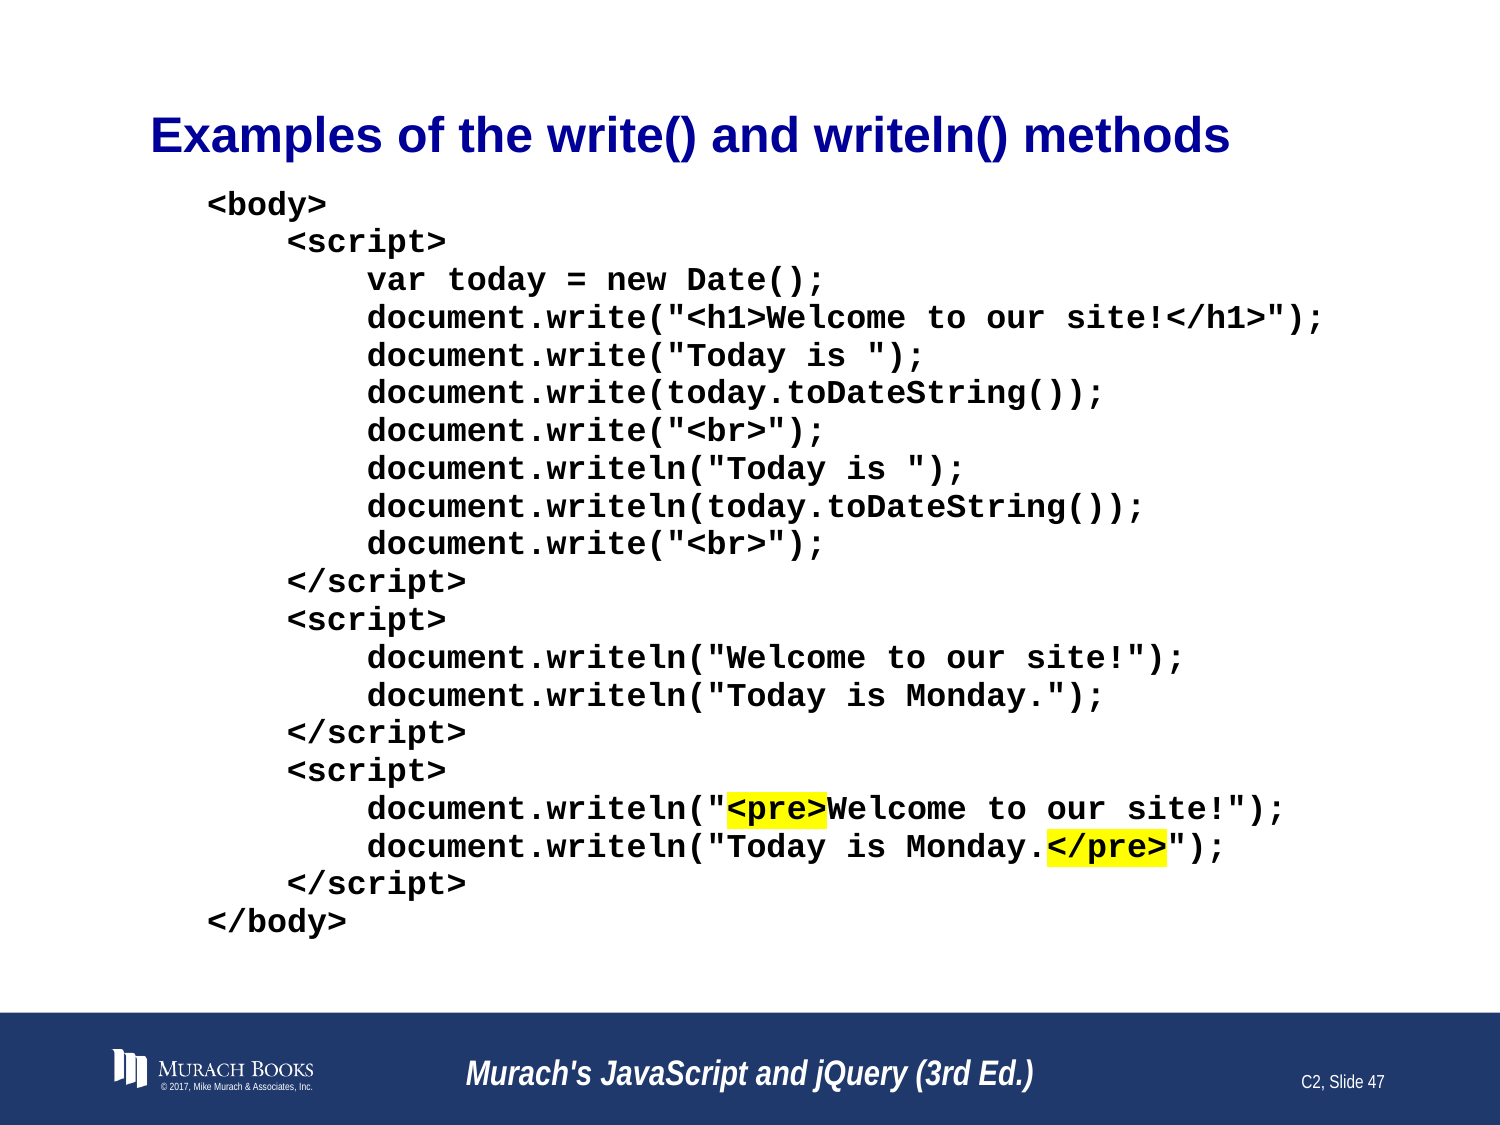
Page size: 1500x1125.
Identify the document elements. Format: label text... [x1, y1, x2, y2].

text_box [149, 187, 1350, 955]
footer © 2017, Mike Murach & Associates, Inc. [12, 1025, 463, 1100]
slide_number C2, Slide 47 [1087, 1025, 1400, 1100]
title Examples of the write() and writeln() methods [150, 102, 1350, 164]
slide_number Murach's JavaScript and jQuery (3rd Ed.) [463, 1025, 1050, 1100]
